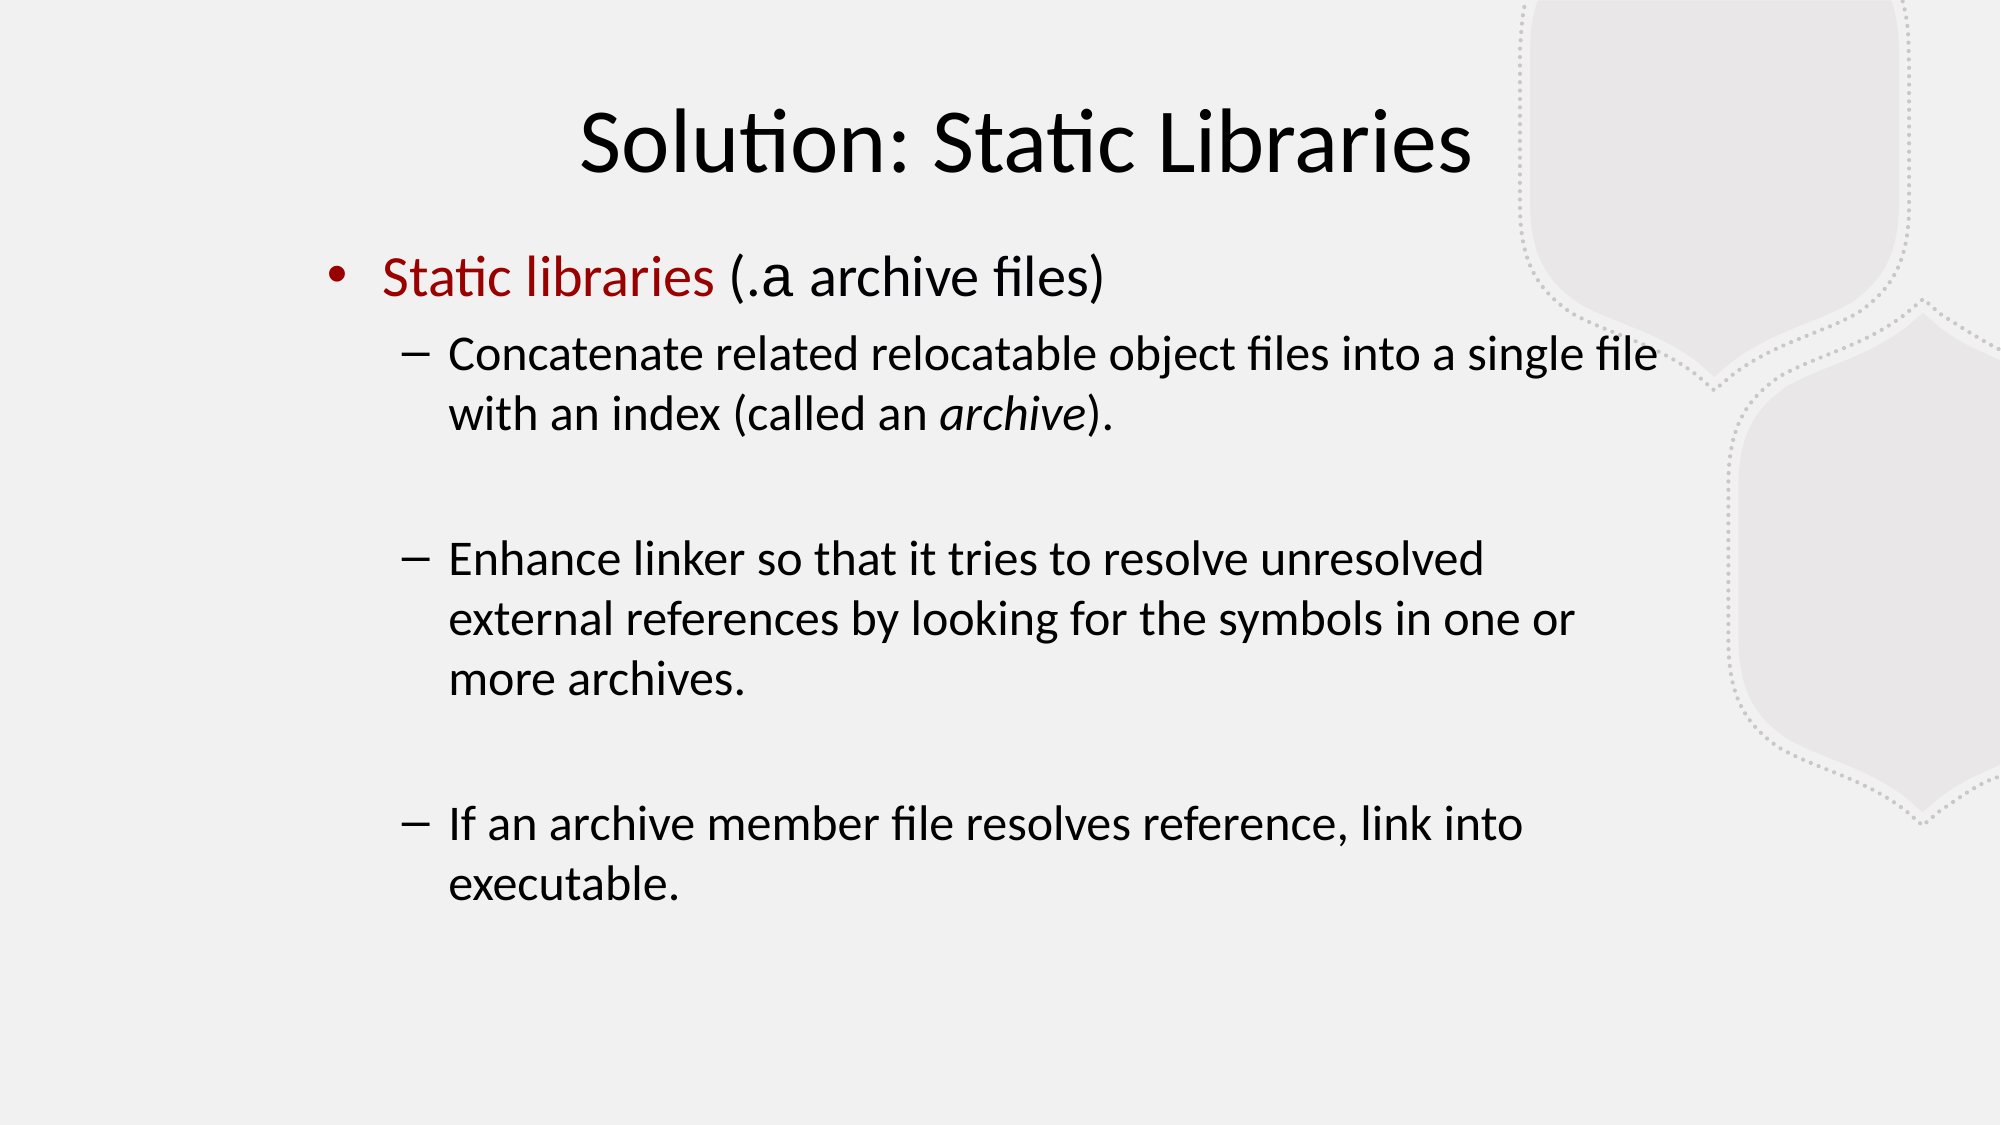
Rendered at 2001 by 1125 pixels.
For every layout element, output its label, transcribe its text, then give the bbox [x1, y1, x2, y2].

text_box Solution: Static Libraries [312, 71, 1743, 200]
text_box Static libraries (.a archive files) Concatenate related relocatable object files into a single file with an index (called an archive). Enhance linker so that it tries to resolve unresolved external references by looking for the symbols in one or more archives. If an archive member file resolves reference, link into executable. [312, 230, 1675, 1013]
